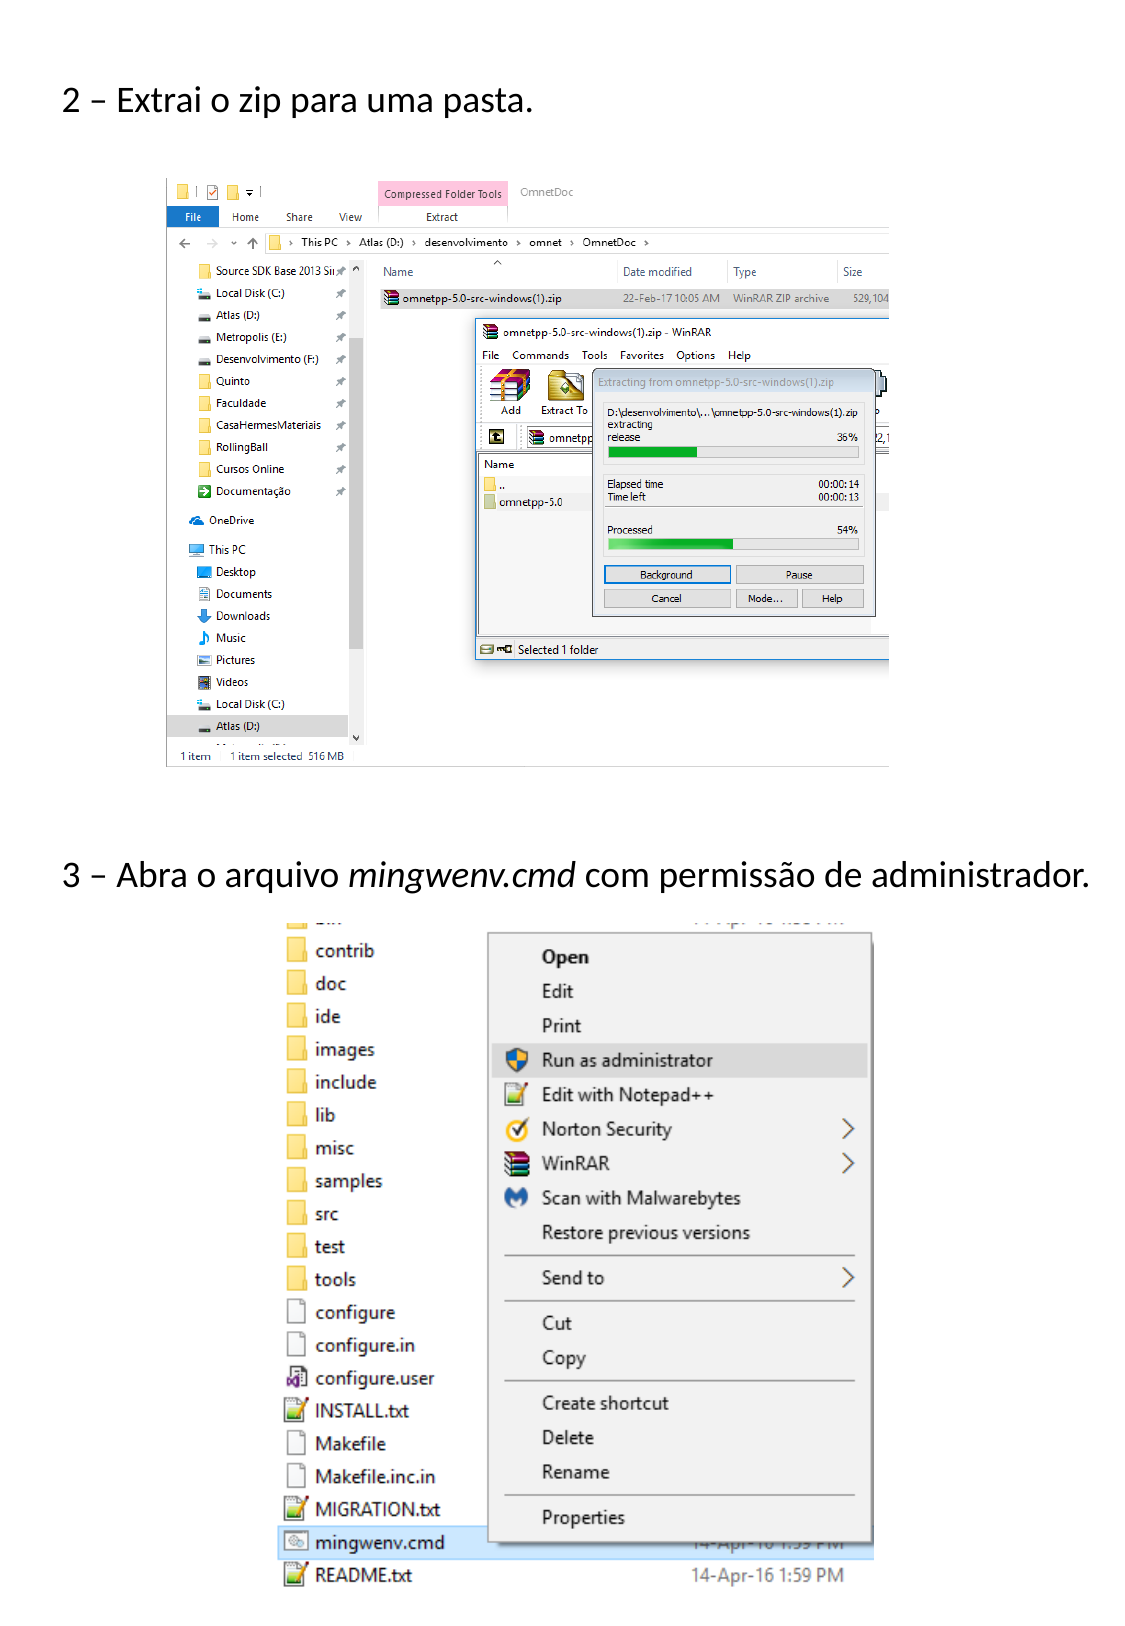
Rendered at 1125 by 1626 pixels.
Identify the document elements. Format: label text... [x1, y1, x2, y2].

picture [259, 923, 874, 1590]
picture [166, 178, 889, 767]
text_box 2 – Extrai o zip para uma pasta. [46, 67, 1087, 128]
text_box 3 – Abra o arquivo mingwenv.cmd com permissão de administrador. [46, 842, 1110, 903]
